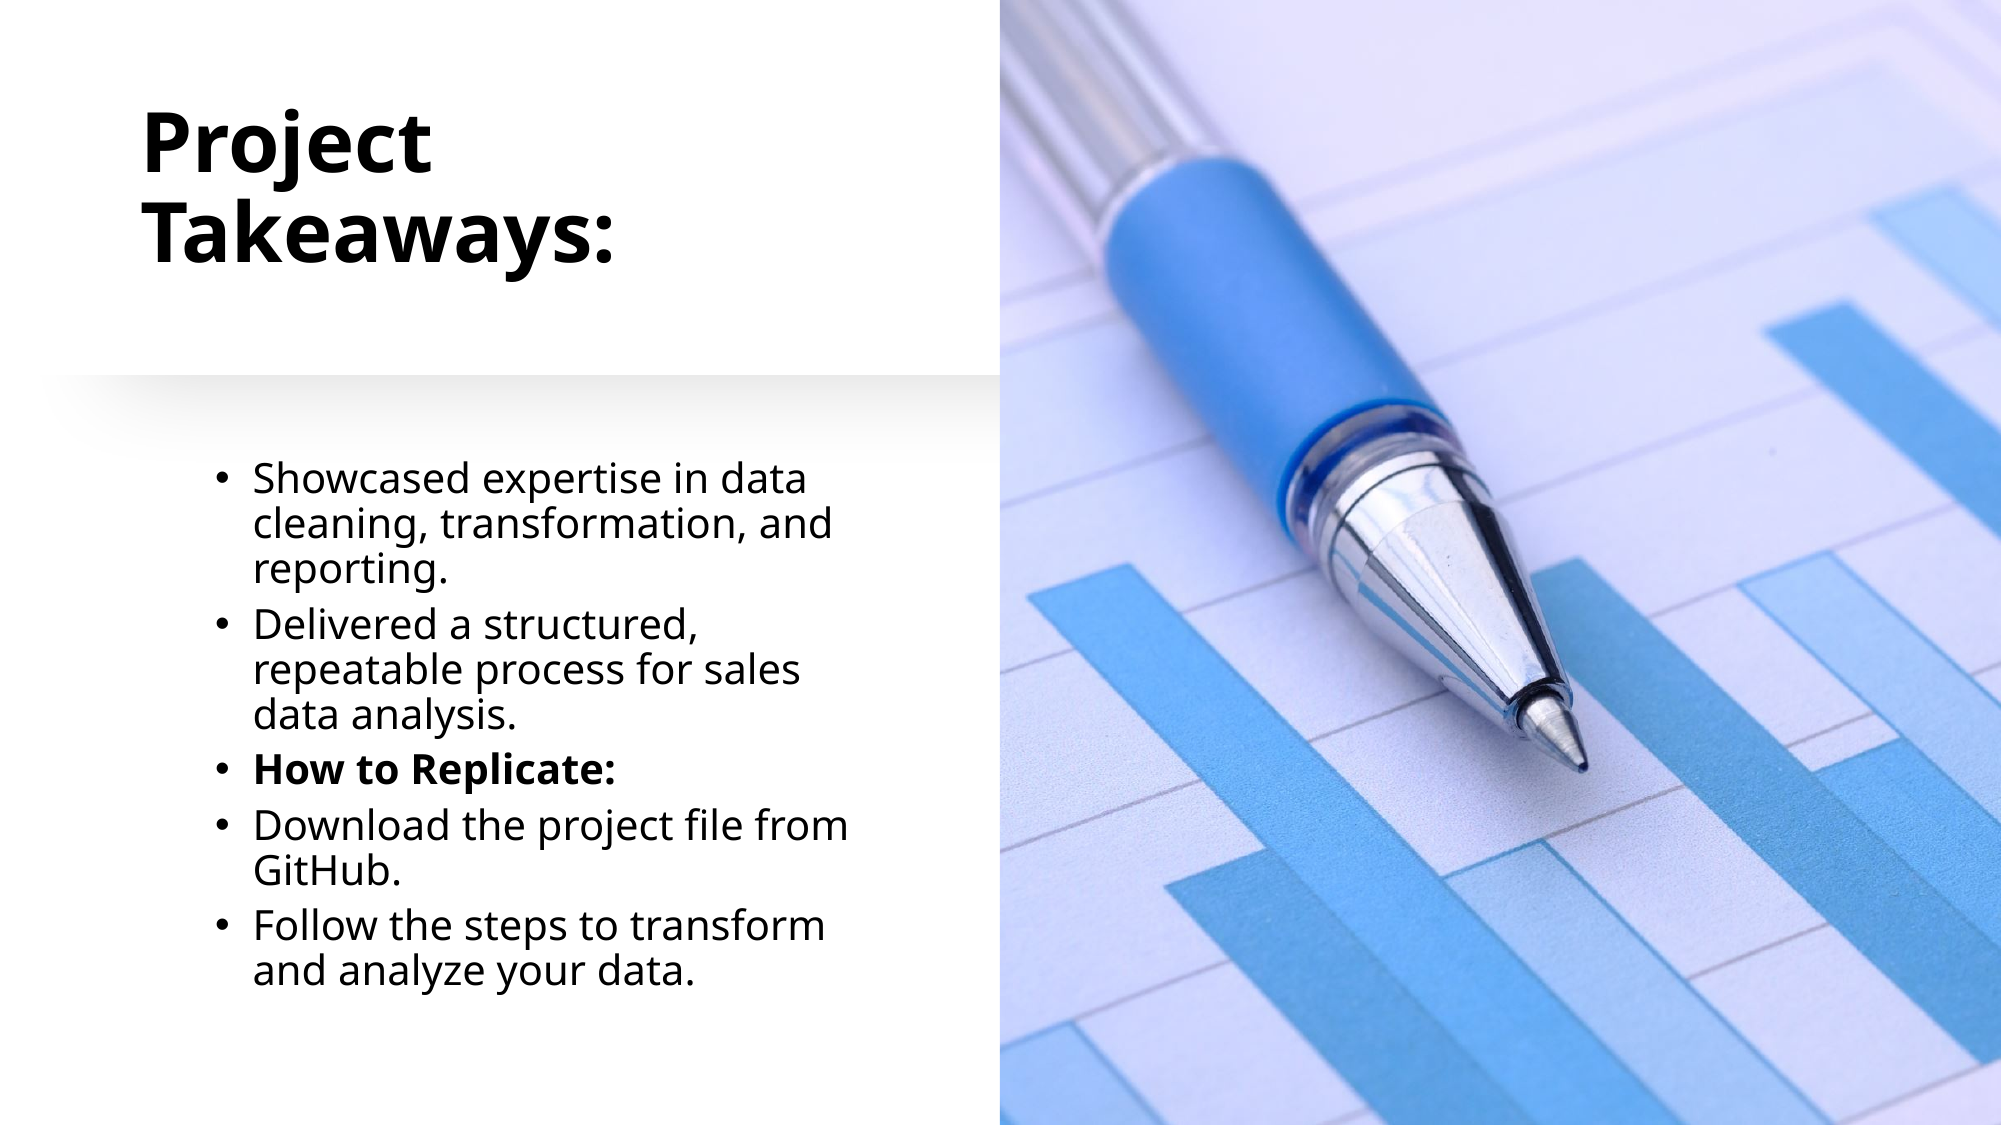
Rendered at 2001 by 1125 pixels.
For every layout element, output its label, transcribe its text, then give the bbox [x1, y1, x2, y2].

text_box [0, 376, 999, 1125]
title Project Takeaways: [124, 57, 888, 324]
picture [999, 0, 2001, 1125]
text_box [0, 0, 999, 376]
list Showcased expertise in data cleaning, transformation, and reporting. Delivered a structured, repeatable process for sales data analysis. How to Replicate: Download the project file from GitHub. Follow the steps to transform and analyze your data. [124, 450, 888, 1043]
